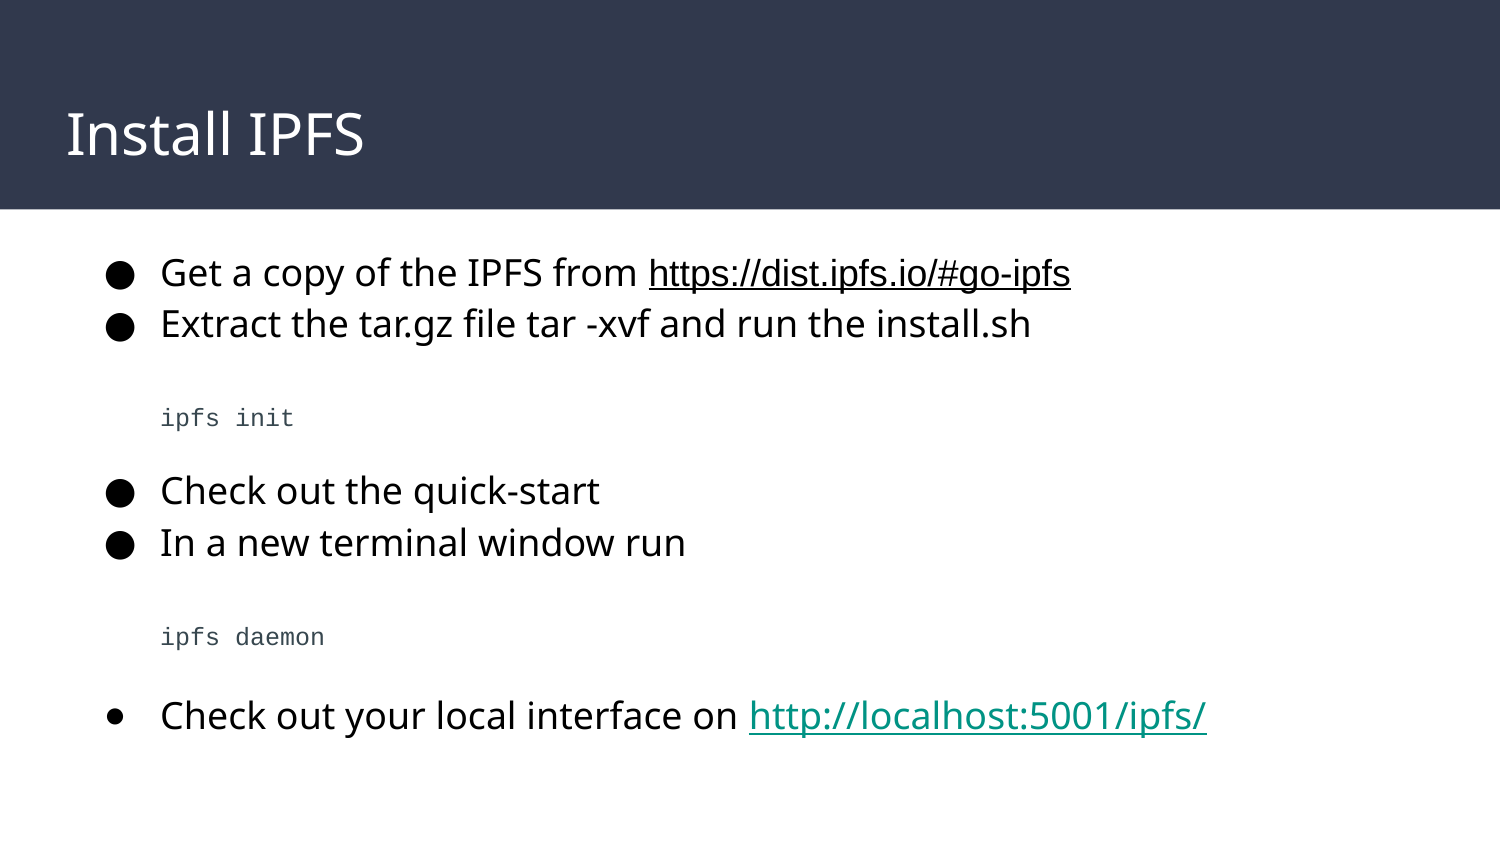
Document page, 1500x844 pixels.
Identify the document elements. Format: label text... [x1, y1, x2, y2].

title Install IPFS [51, 82, 1449, 185]
text_box Get a copy of the IPFS from https://dist.ipfs.io/#go-ipfs Extract the tar.gz file tar -xvf and run the install.sh ipfs init Check out the quick-start In a new terminal window run ipfs daemon Check out your local interface on http://localhost:5001/ipfs/ [70, 227, 1375, 792]
